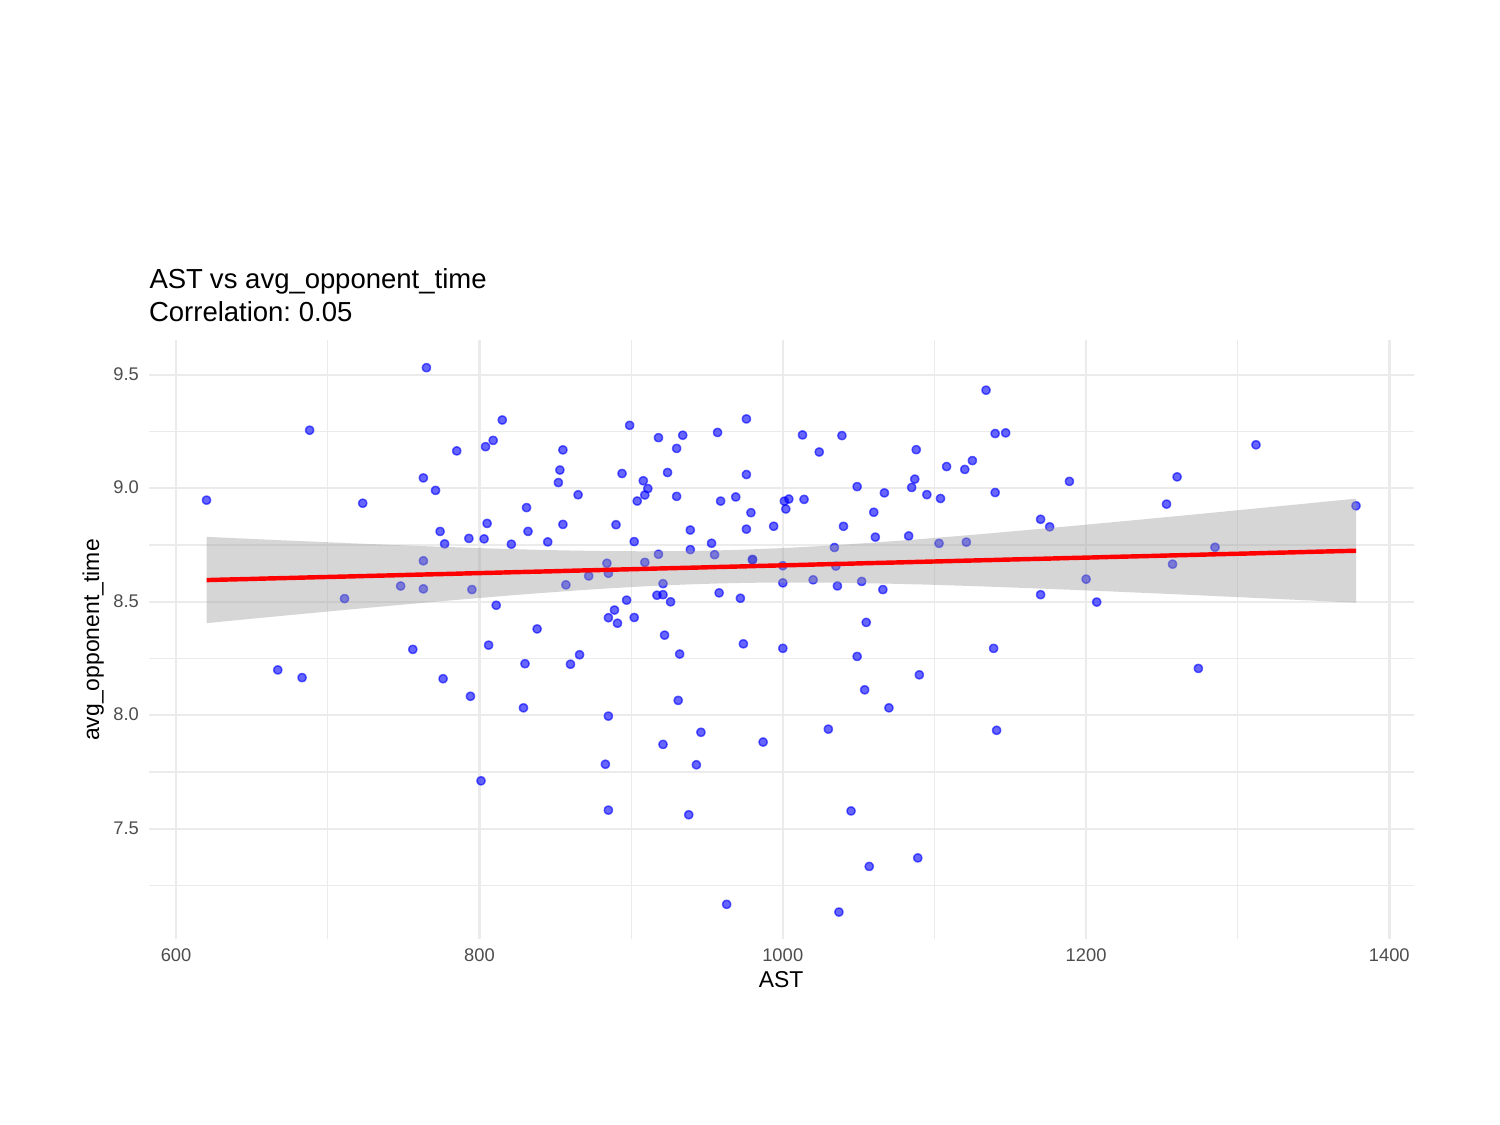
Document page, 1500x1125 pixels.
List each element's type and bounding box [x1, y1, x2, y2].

text_box [74, 262, 1426, 1006]
